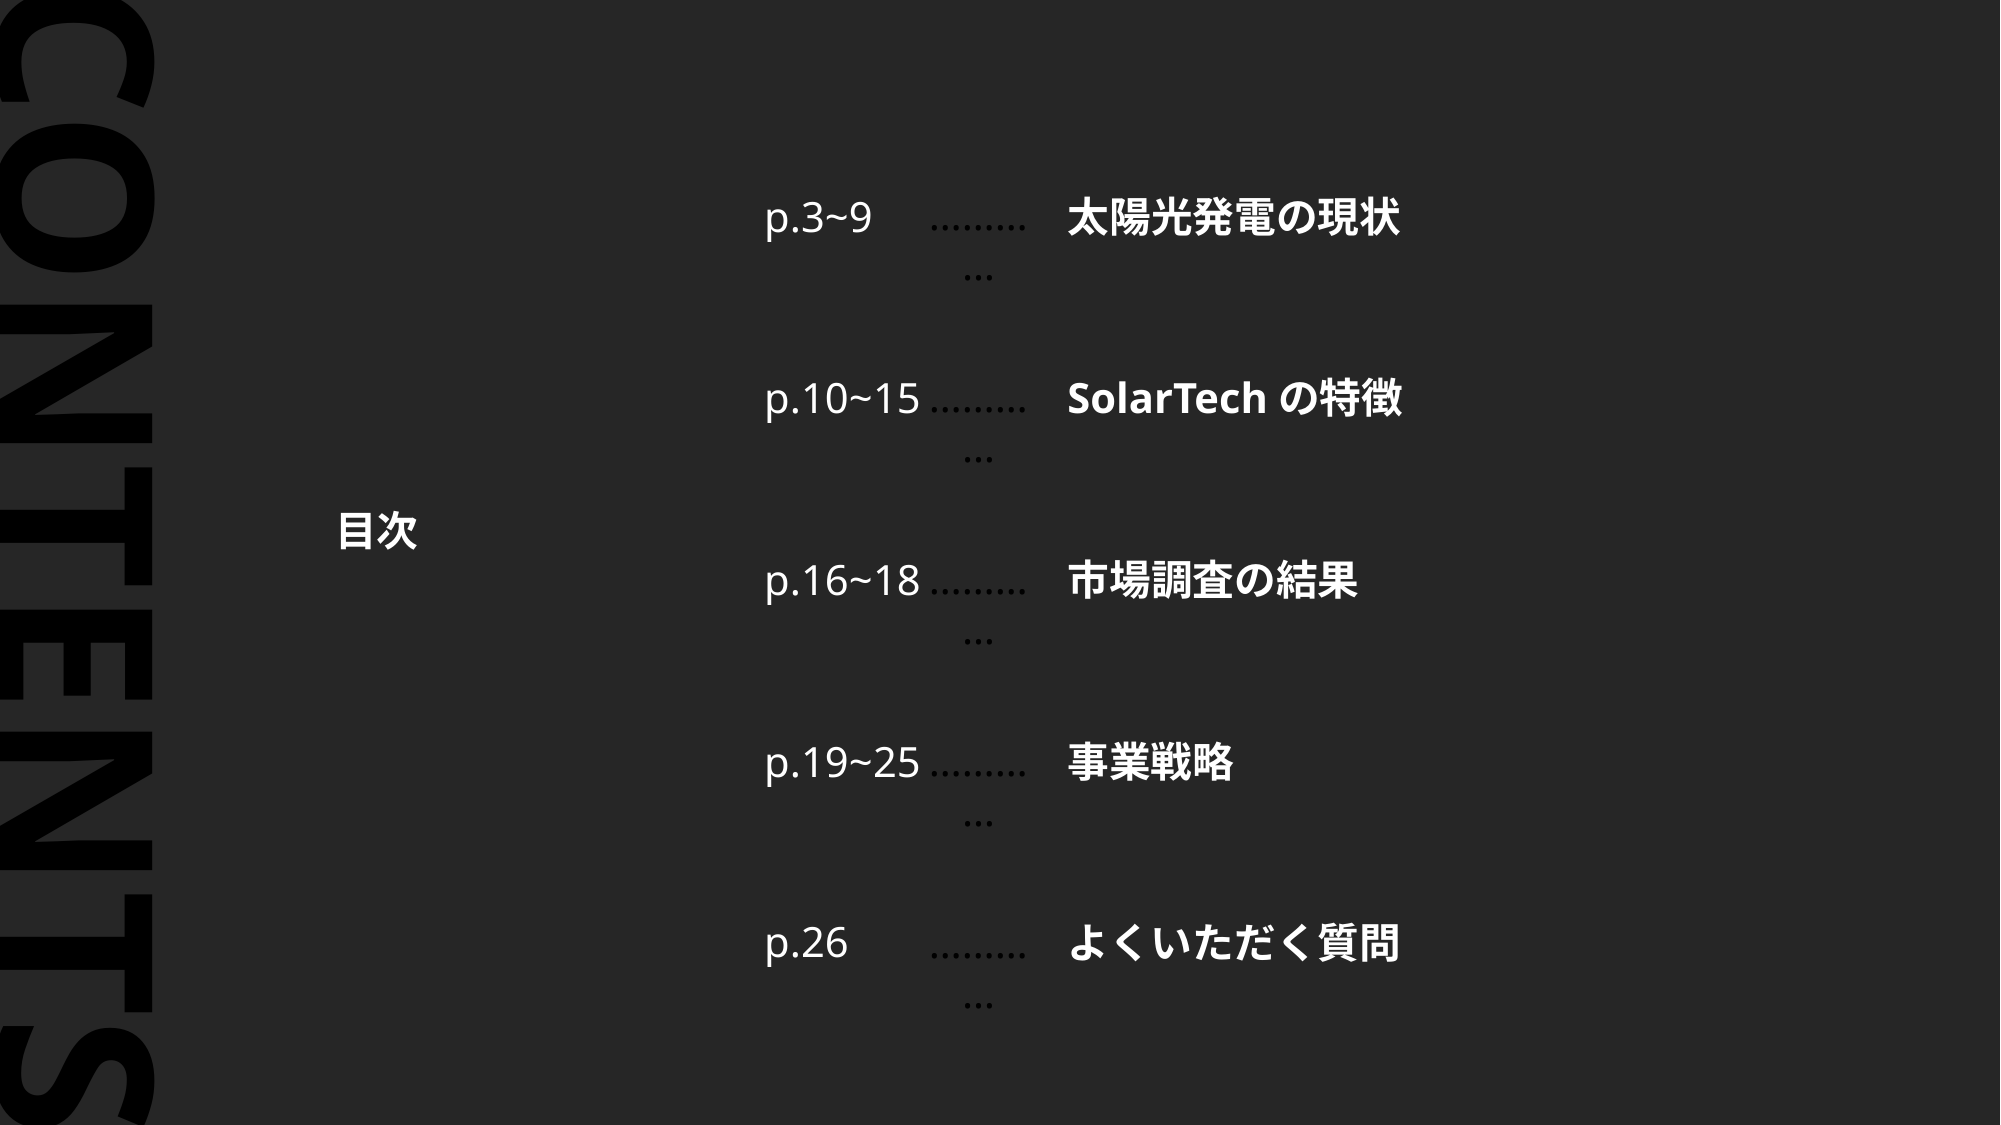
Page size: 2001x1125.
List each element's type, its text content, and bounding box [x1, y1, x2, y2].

text_box 事業戦略 [1052, 703, 1374, 793]
text_box CONTENTS [0, 0, 223, 1125]
text_box 太陽光発電の現状 [1052, 158, 1417, 248]
text_box ………… [904, 545, 1053, 661]
text_box p.10~15 [749, 364, 904, 430]
text_box 市場調査の結果 [1052, 521, 1388, 612]
text_box p.16~18 [749, 546, 904, 612]
text_box ………… [904, 909, 1053, 1025]
text_box p.26 [749, 908, 1023, 974]
text_box 目次 [320, 496, 593, 562]
text_box p.3~9 [749, 183, 904, 249]
text_box p.19~25 [749, 728, 904, 793]
text_box SolarTechの特徴 [1052, 339, 1429, 430]
text_box ………… [904, 727, 1053, 843]
text_box ………… [904, 363, 1053, 479]
text_box よくいただく質問 [1052, 884, 1528, 975]
text_box ………… [904, 181, 1053, 297]
